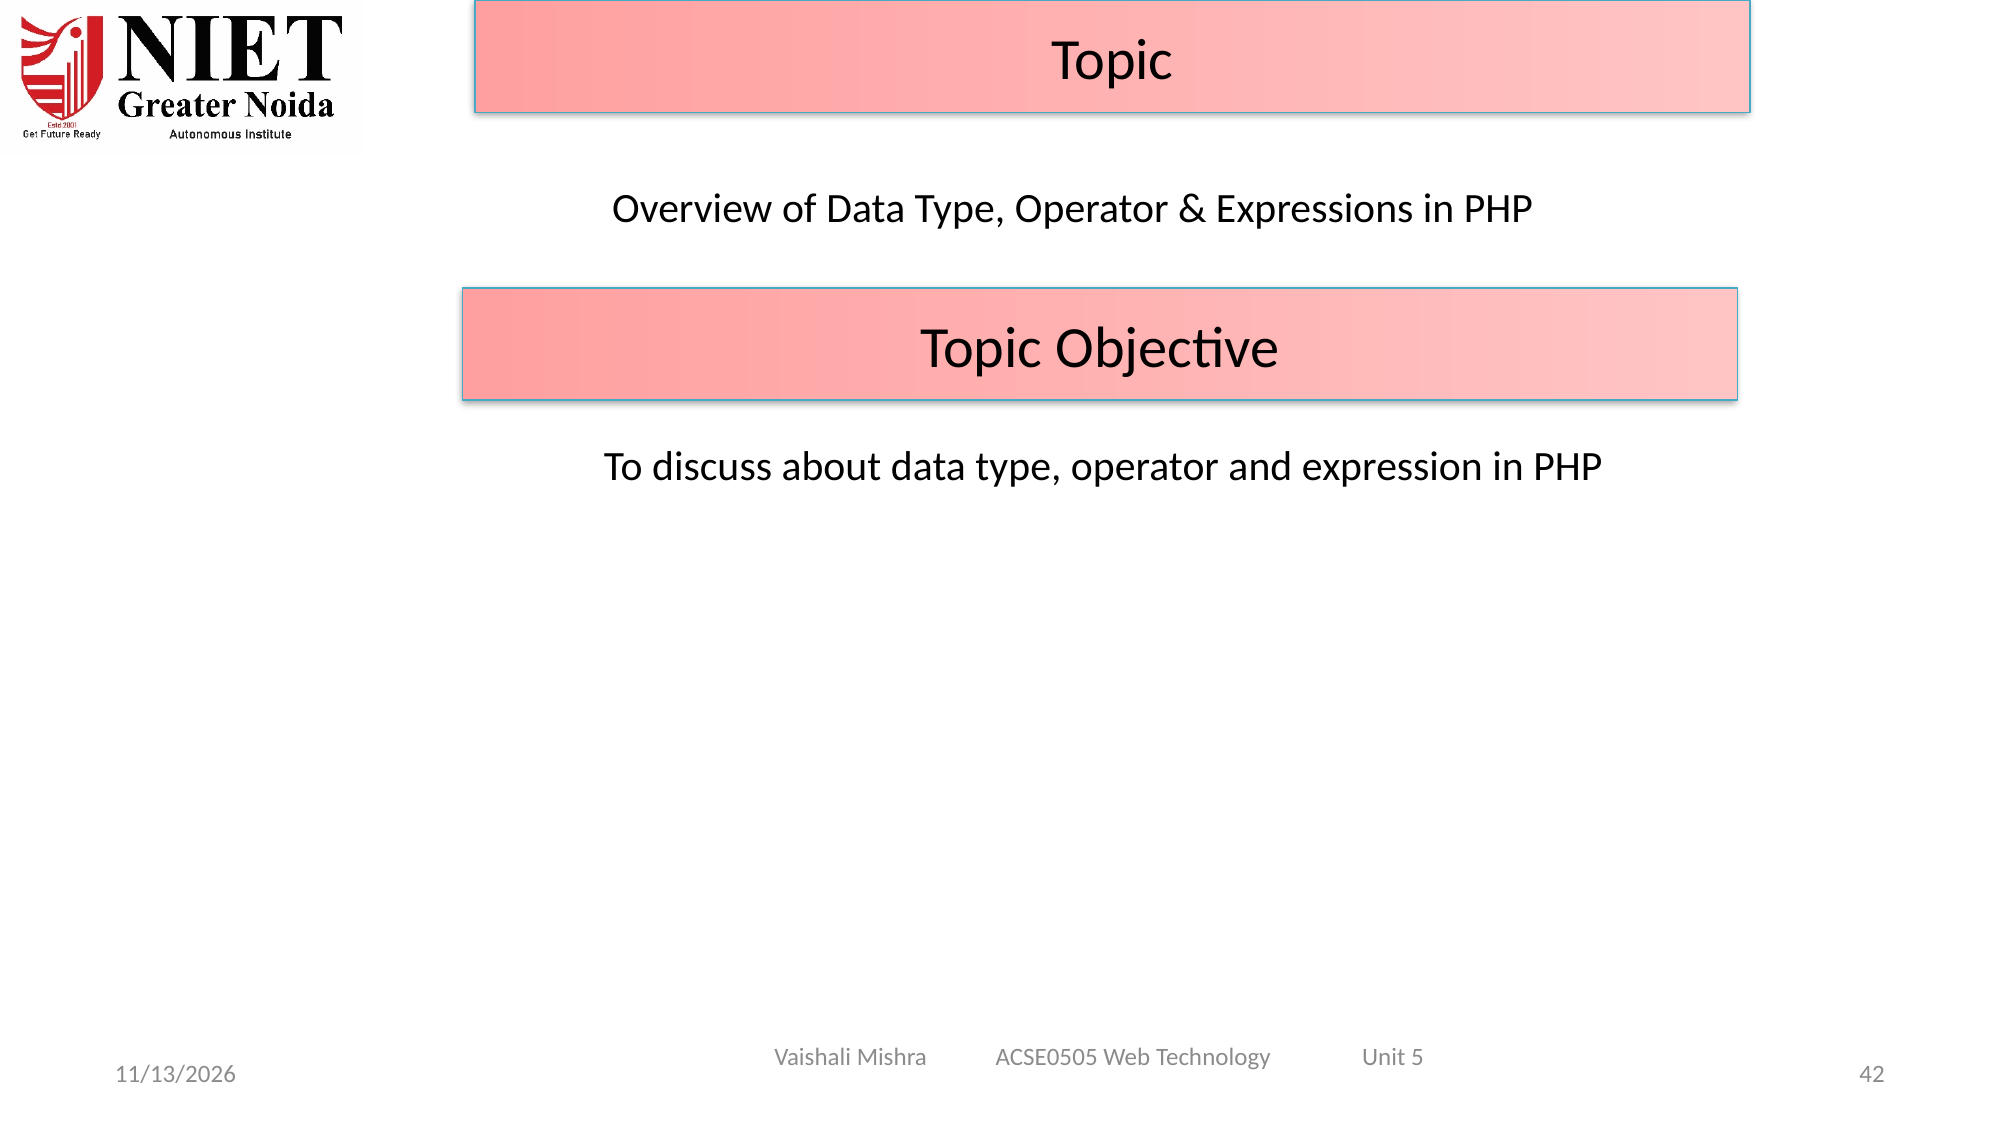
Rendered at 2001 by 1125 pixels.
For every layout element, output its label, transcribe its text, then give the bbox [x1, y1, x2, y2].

text_box Topic [474, 0, 1751, 113]
slide_number 42 [1433, 1042, 1900, 1103]
list [187, 207, 1913, 938]
footer Vaishali Mishra ACSE0505 Web Technology Unit 5 [712, 1025, 1488, 1085]
text_box To discuss about data type, operator and expression in PHP [87, 431, 1825, 900]
picture [0, 0, 363, 156]
slide_number 07-Jan-25 [99, 1042, 567, 1103]
text_box Overview of Data Type, Operator & Expressions in PHP [262, 173, 1750, 238]
text_box Topic Objective [462, 287, 1738, 401]
